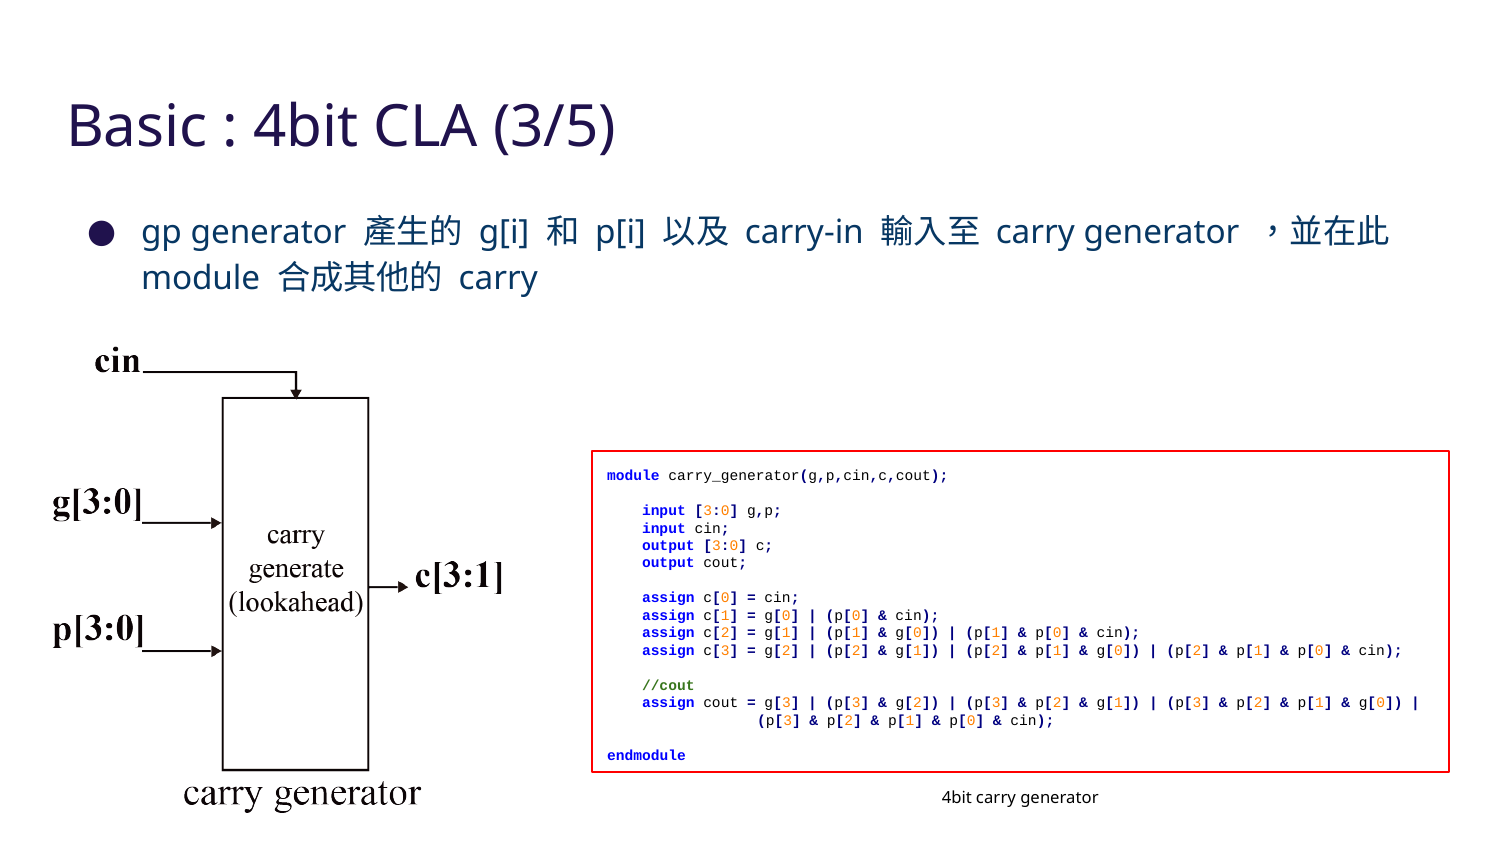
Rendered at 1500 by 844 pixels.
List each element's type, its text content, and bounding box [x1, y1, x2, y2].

list gp generator 產生的 g[i] 和 p[i] 以及 carry-in 輸入至 carry generator ，並在此 module 合成其他的 carry [51, 189, 1449, 750]
text_box module carry_generator(g,p,cin,c,cout); input [3:0] g,p; input cin; output [3:0] c; output cout; assign c[0] = cin; assign c[1] = g[0] | (p[0] & cin); assign c[2] = g[1] | (p[1] & g[0]) | (p[1] & p[0] & cin); assign c[3] = g[2] | (p[2] & g[1]) | (p[2] & p[1] & g[0]) | (p[2] & p[1] & p[0] & cin); //cout assign cout = g[3] | (p[3] & g[2]) | (p[3] & p[2] & g[1]) | (p[3] & p[2] & p[1] & g[0]) | (p[3] & p[2] & p[1] & p[0] & cin); endmodule [592, 451, 1449, 772]
picture [50, 341, 506, 818]
text_box 4bit carry generator [924, 771, 1117, 818]
title Basic : 4bit CLA (3/5) [51, 72, 1449, 167]
